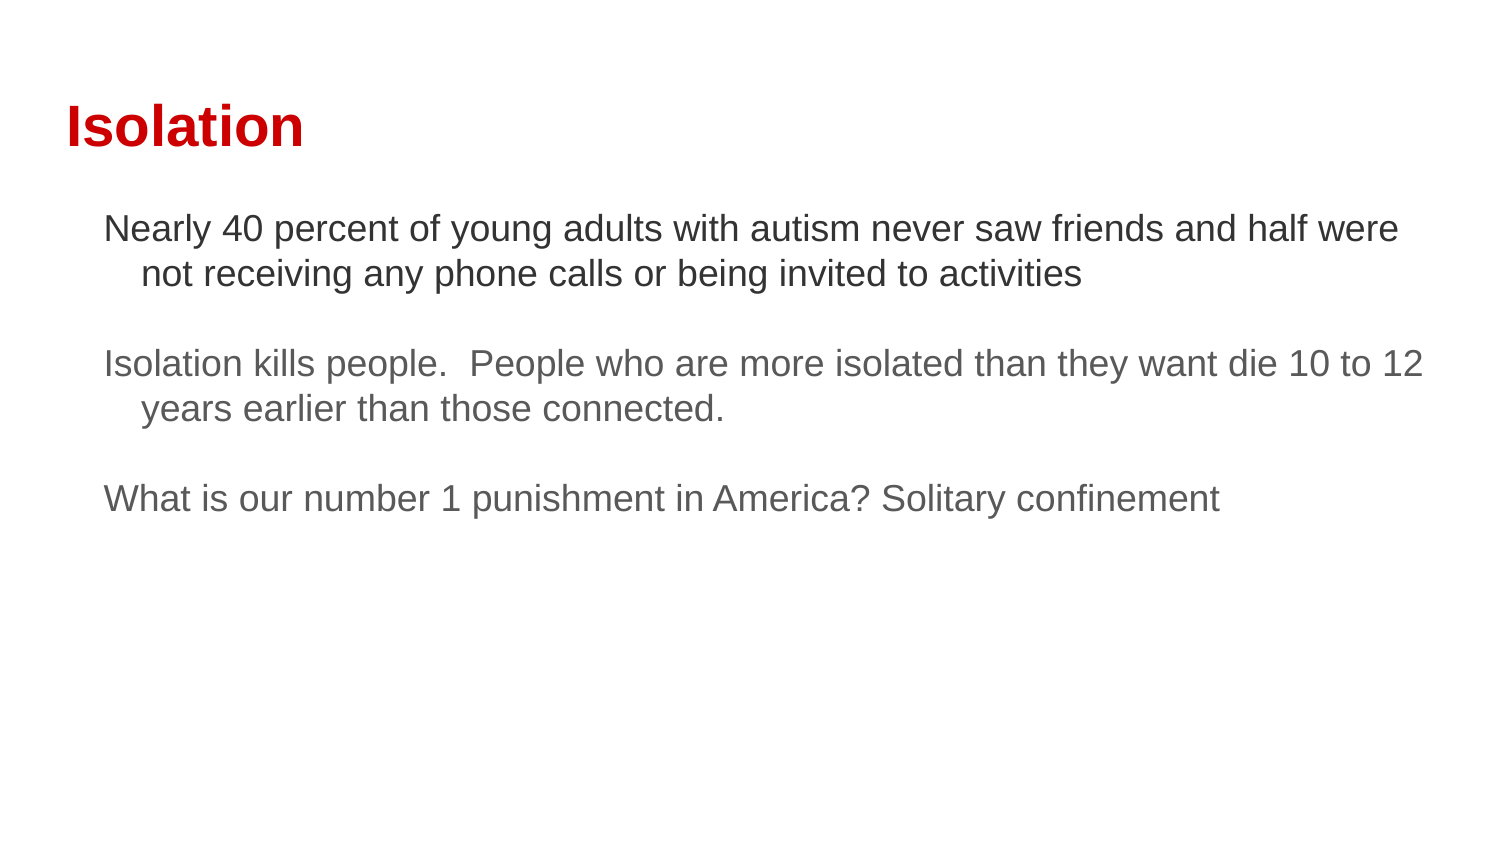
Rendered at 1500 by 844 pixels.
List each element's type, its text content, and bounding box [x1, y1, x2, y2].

list Nearly 40 percent of young adults with autism never saw friends and half were not receiving any phone calls or being invited to activities Isolation kills people. People who are more isolated than they want die 10 to 12 years earlier than those connected. What is our number 1 punishment in America? Solitary confinement [51, 189, 1449, 750]
title Isolation [51, 72, 1449, 167]
